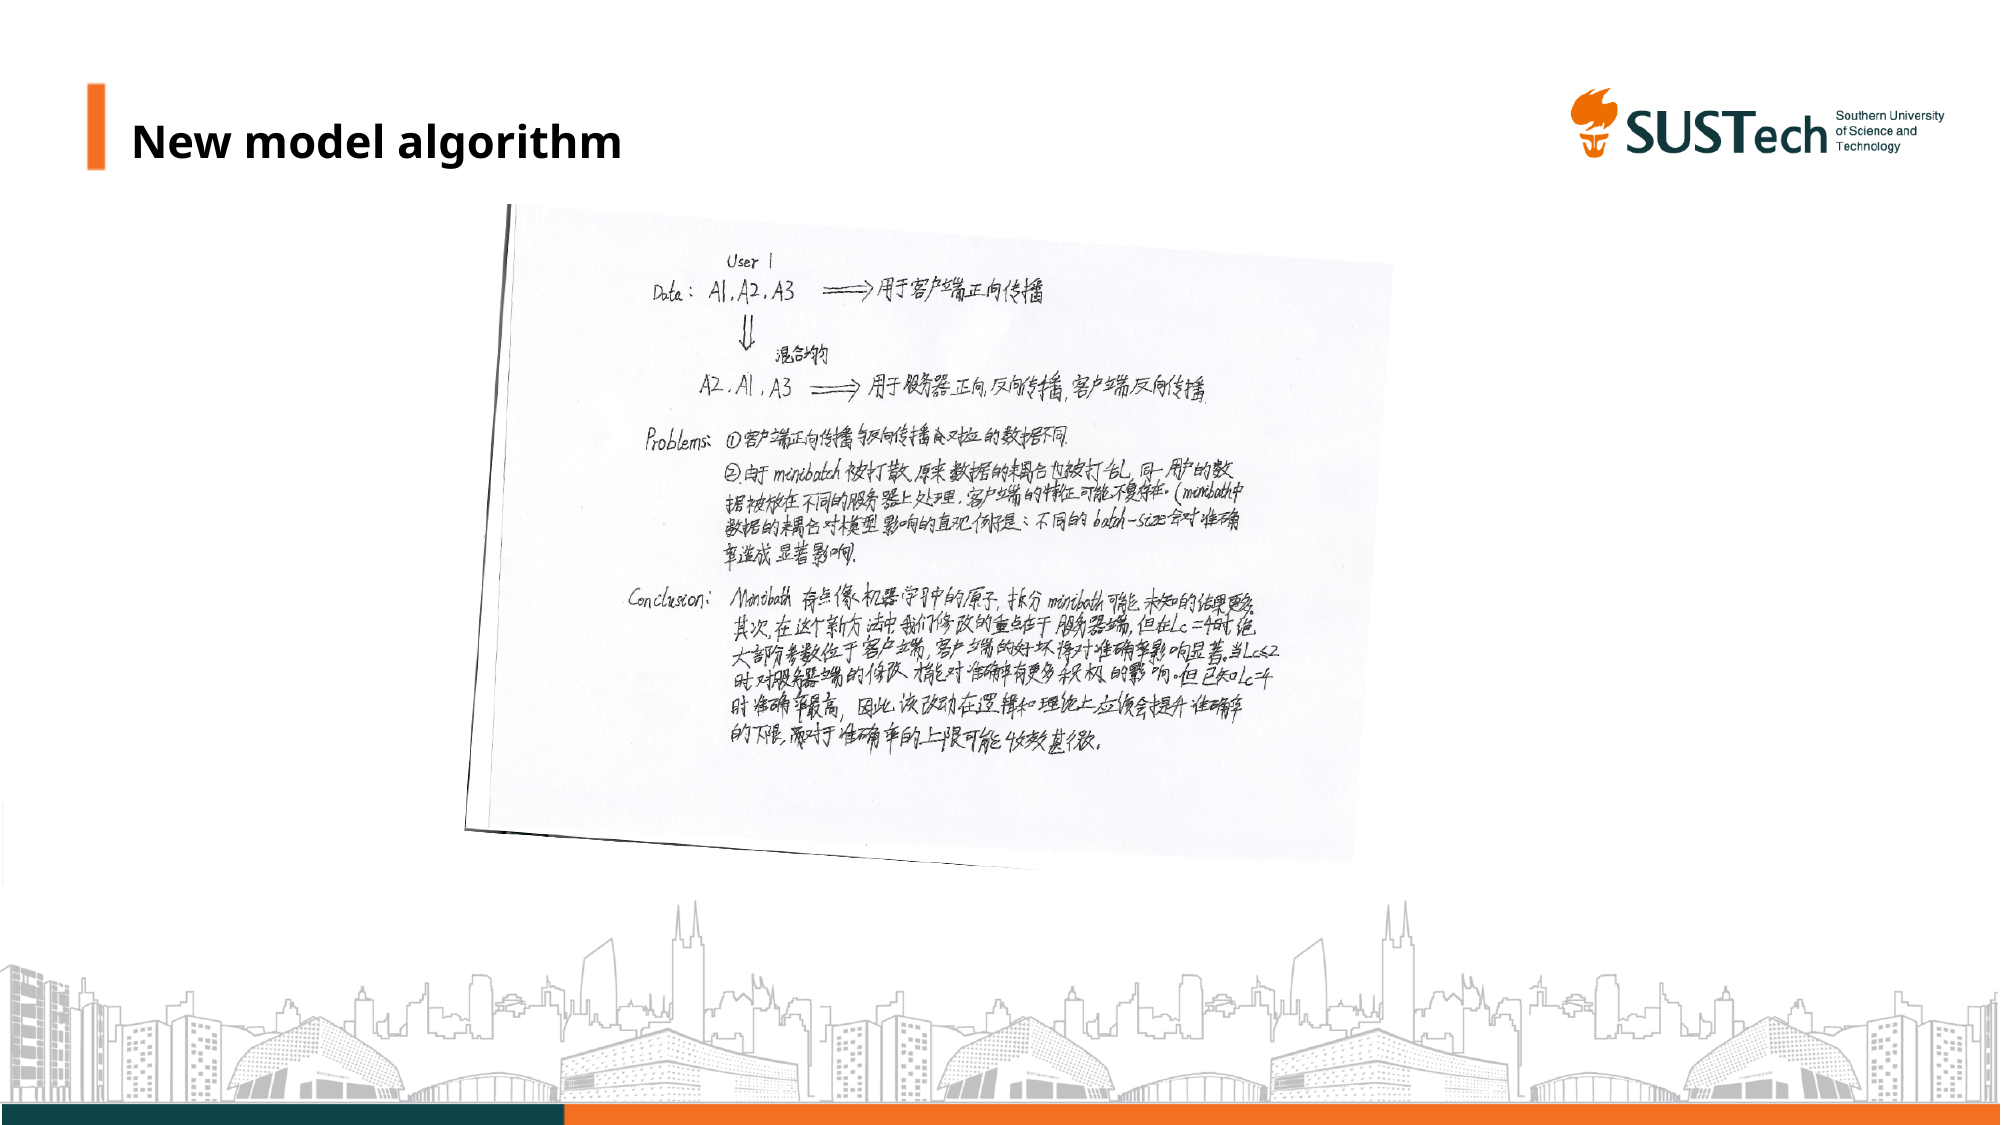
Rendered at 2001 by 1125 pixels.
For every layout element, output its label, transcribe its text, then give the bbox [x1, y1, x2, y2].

picture [72, 50, 116, 204]
picture [0, 102, 2000, 1125]
picture [1560, 79, 1948, 175]
title New model algorithm [116, 50, 1616, 175]
